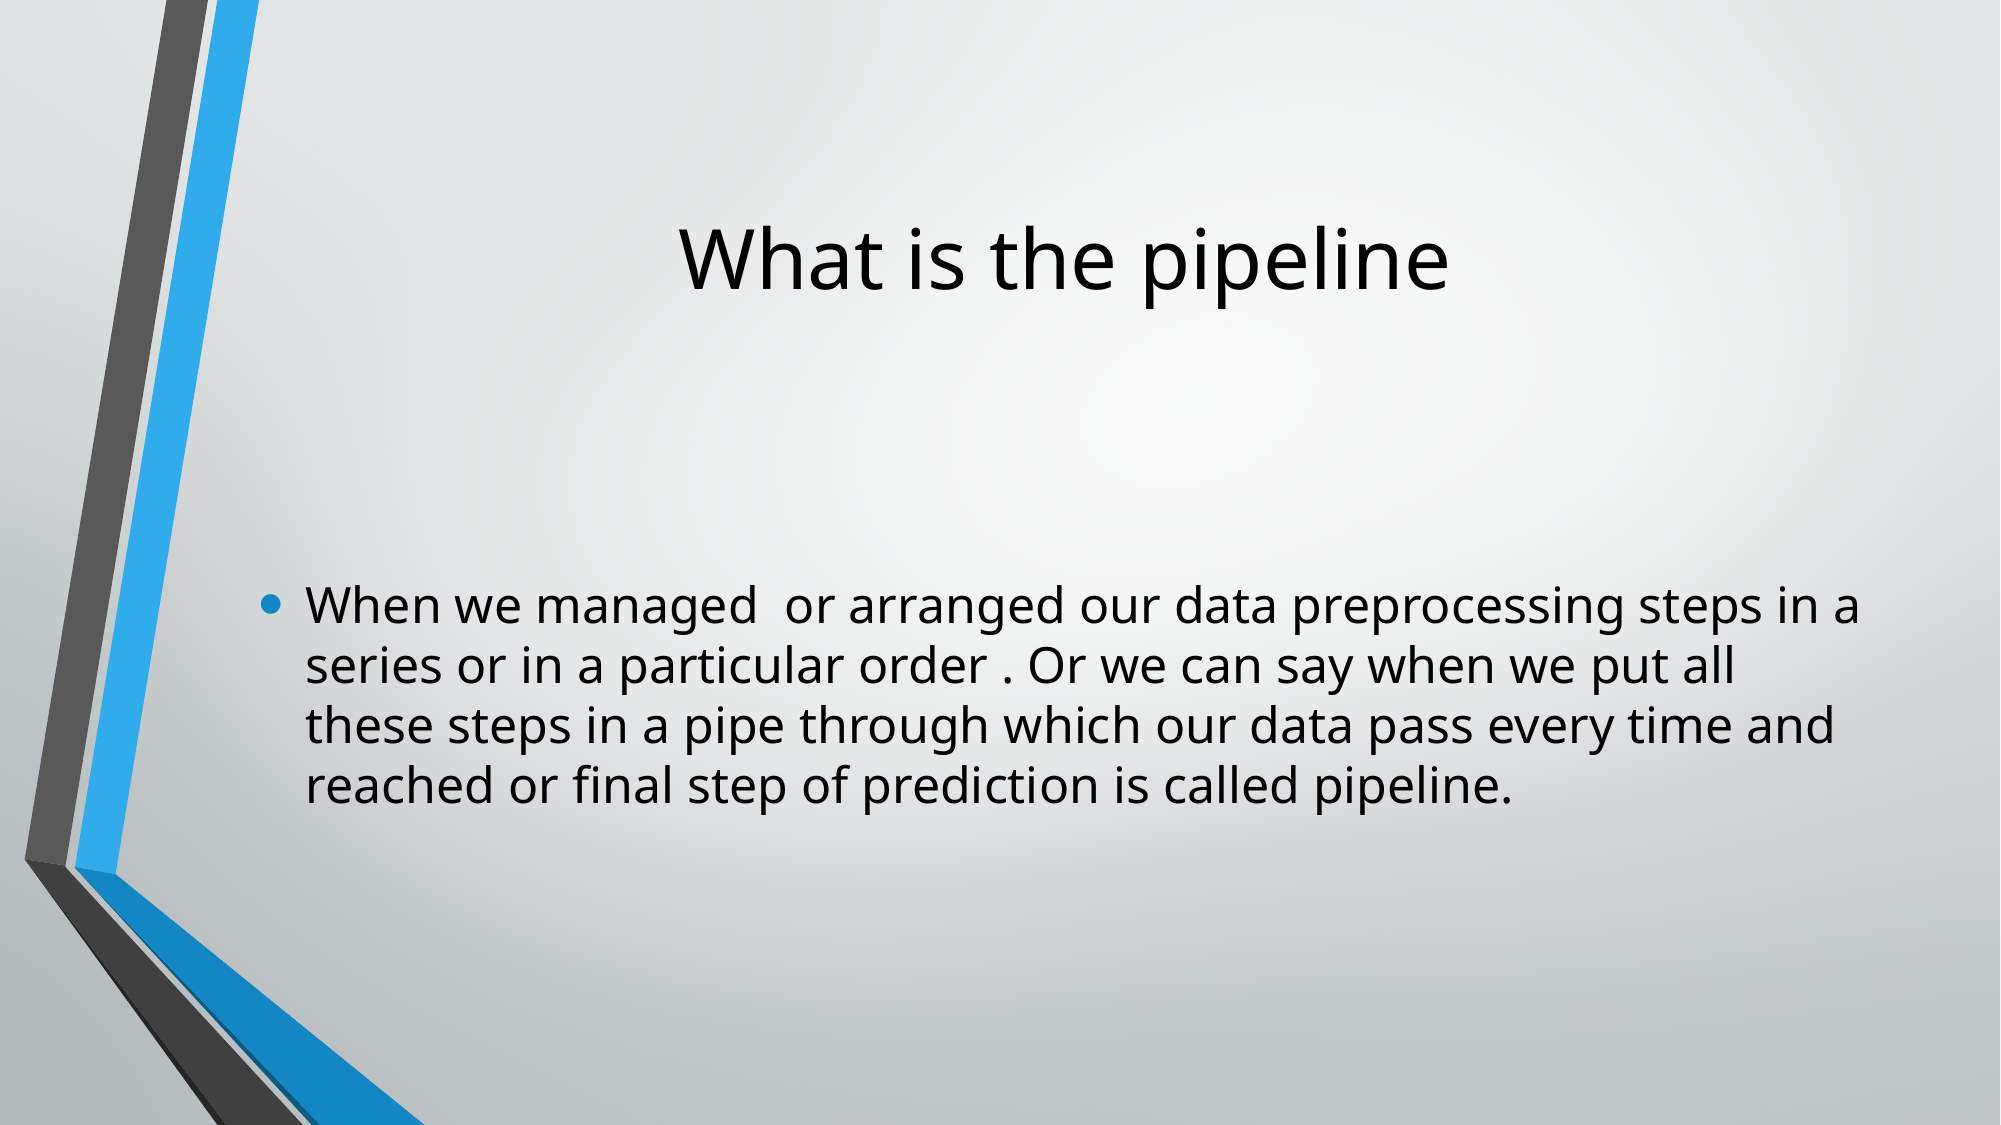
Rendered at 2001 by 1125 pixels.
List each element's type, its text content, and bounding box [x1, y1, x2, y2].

list When we managed or arranged our data preprocessing steps in a series or in a particular order . Or we can say when we put all these steps in a pipe through which our data pass every time and reached or final step of prediction is called pipeline. [243, 437, 1887, 950]
title What is the pipeline [243, 112, 1887, 400]
